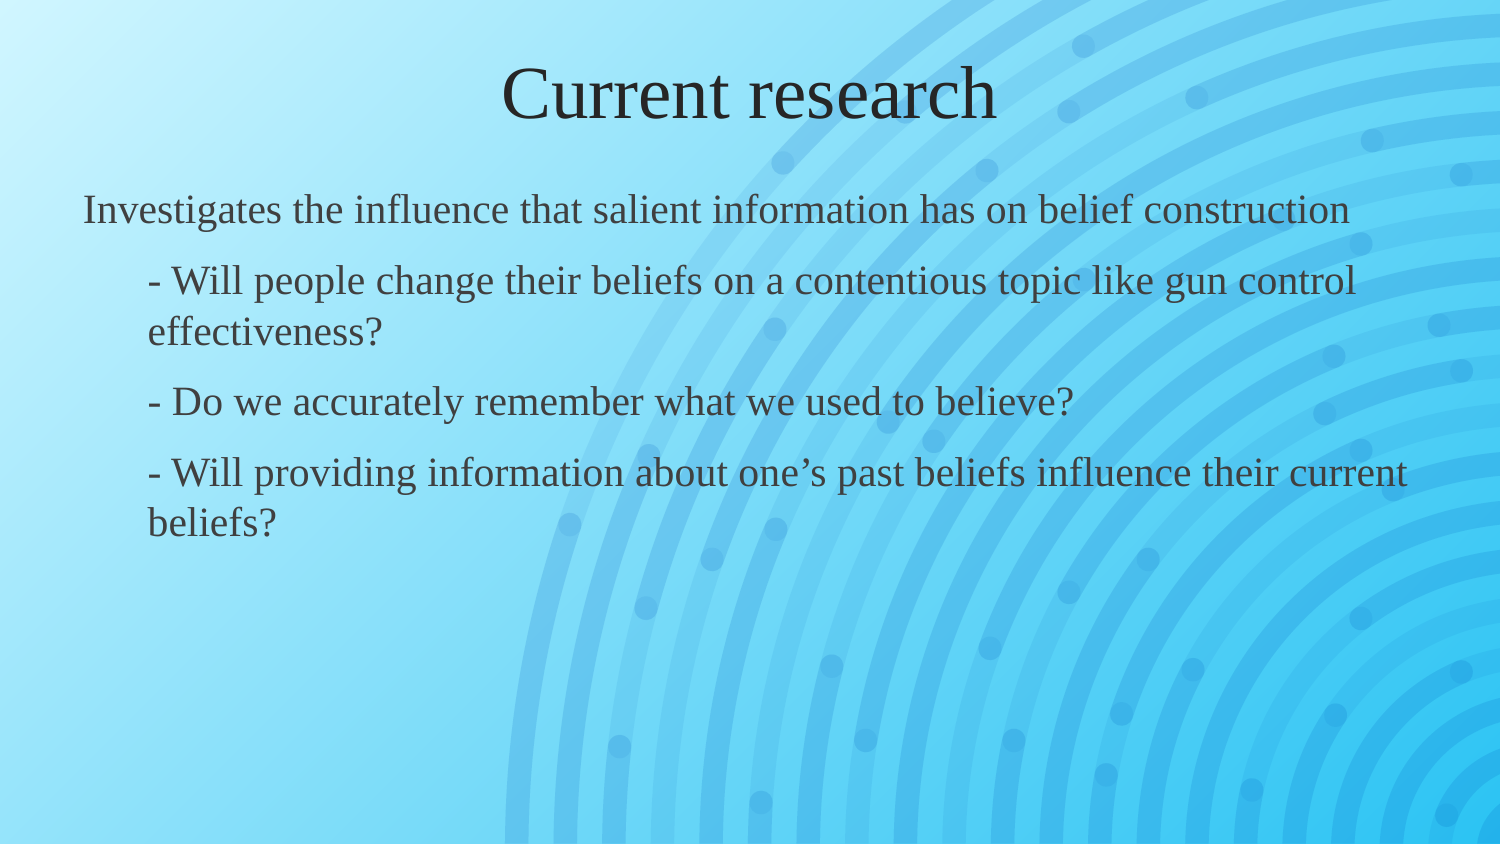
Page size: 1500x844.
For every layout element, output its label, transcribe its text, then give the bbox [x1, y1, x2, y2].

text_box Investigates the influence that salient information has on belief construction - Will people change their beliefs on a contentious topic like gun control effectiveness? - Do we accurately remember what we used to believe? - Will providing information about one’s past beliefs influence their current beliefs? [65, 174, 1435, 772]
text_box Current research [19, 36, 1481, 175]
